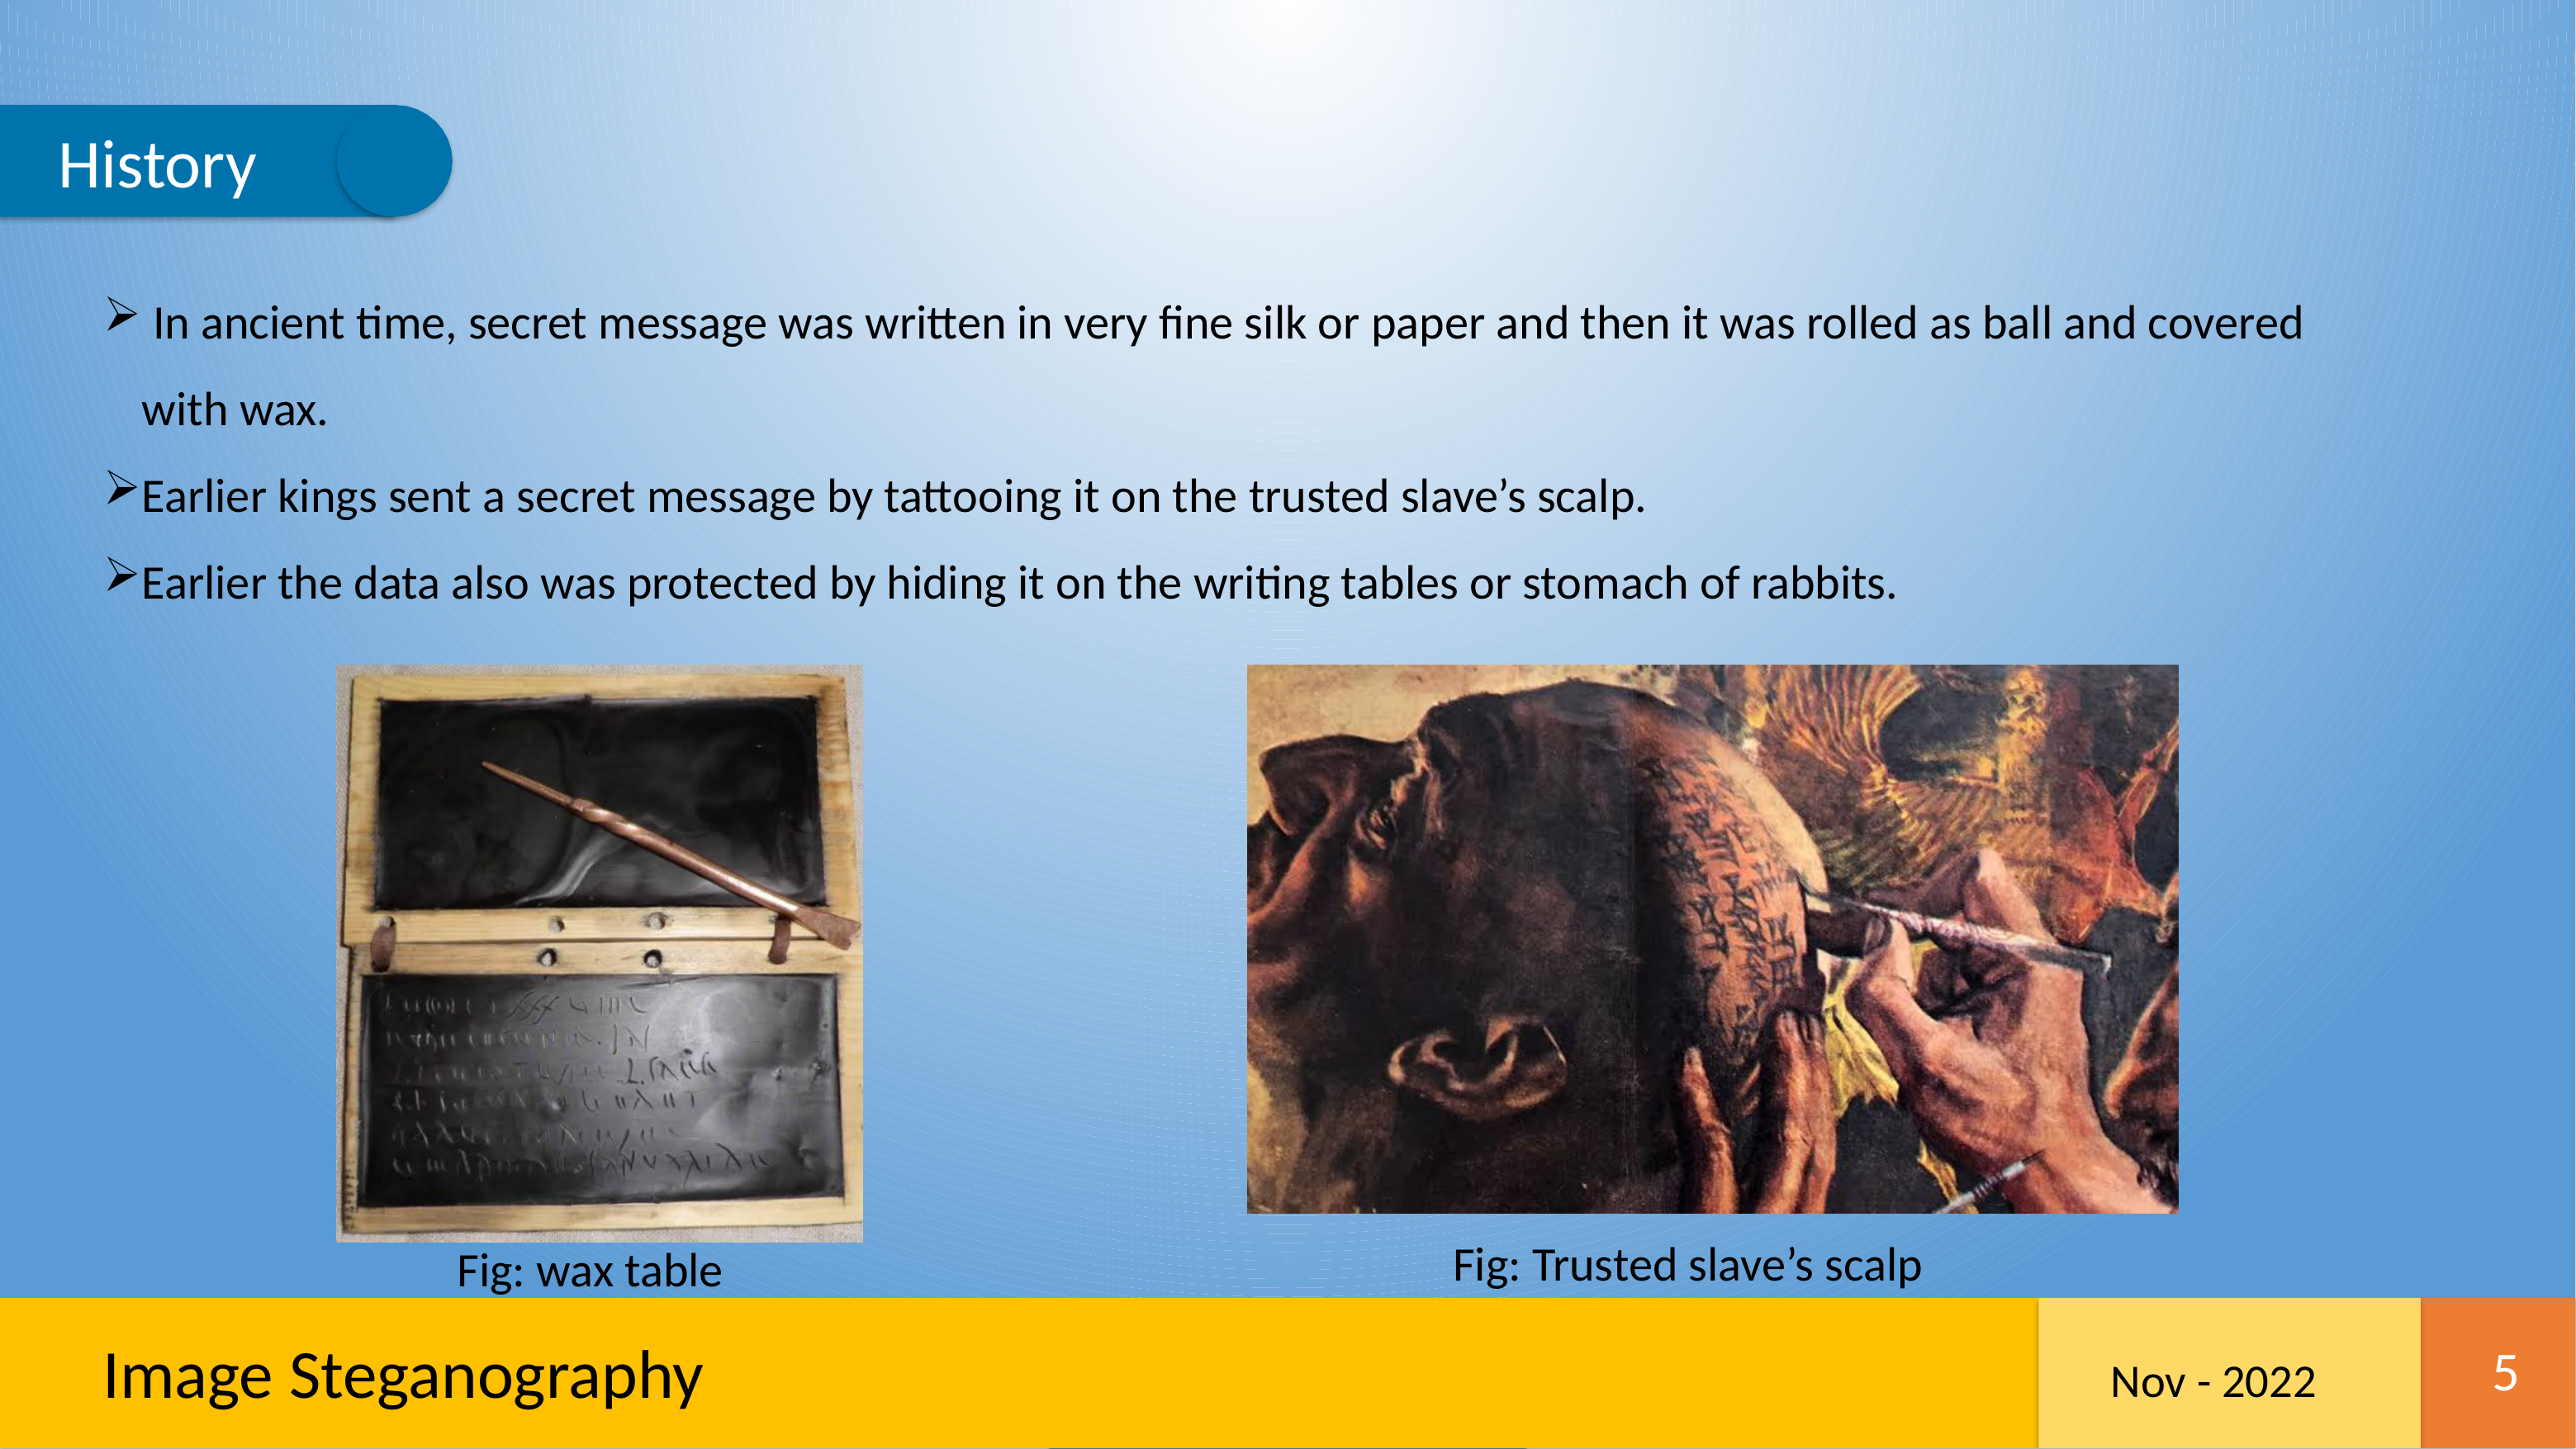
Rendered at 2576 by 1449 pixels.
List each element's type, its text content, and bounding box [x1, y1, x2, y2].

text_box In ancient time, secret message was written in very fine silk or paper and then it was rolled as ball and covered with wax. Earlier kings sent a secret message by tattooing it on the trusted slave’s scalp. Earlier the data also was protected by hiding it on the writing tables or stomach of rabbits. [91, 256, 2372, 615]
text_box Fig: wax table [444, 1249, 828, 1295]
picture [1247, 665, 2179, 1215]
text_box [0, 1297, 2576, 1449]
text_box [0, 104, 453, 218]
picture [336, 665, 863, 1243]
text_box Fig: Trusted slave’s scalp [1440, 1226, 1967, 1295]
